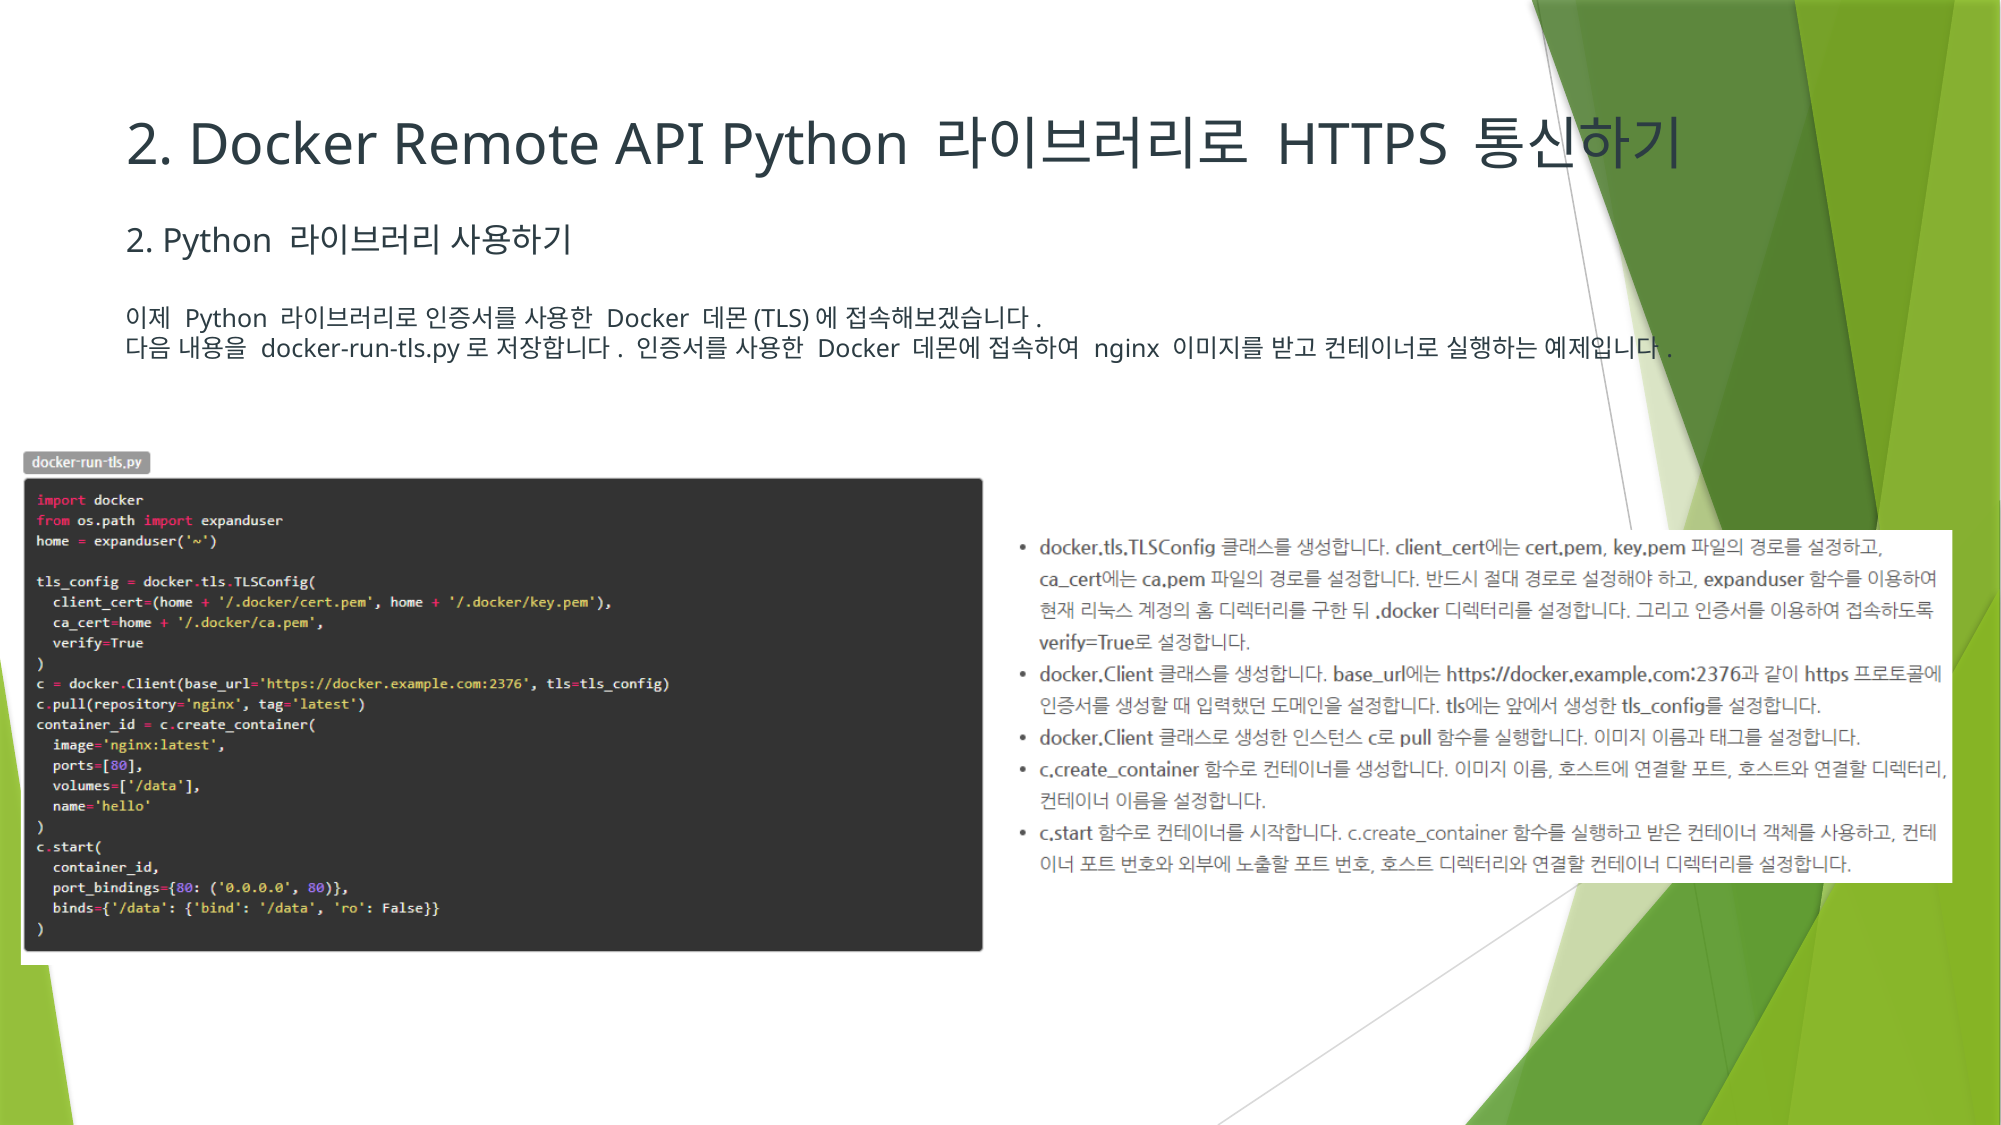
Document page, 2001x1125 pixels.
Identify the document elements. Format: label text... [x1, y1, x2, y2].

text_box 2. Python 라이브러리 사용하기 [111, 212, 1886, 267]
picture [20, 447, 1953, 965]
title 2. Docker Remote API Python 라이브러리로 HTTPS 통신하기 [111, 99, 1915, 185]
text_box 이제 Python 라이브러리로 인증서를 사용한 Docker 데몬(TLS)에 접속해보겠습니다. 다음 내용을 docker-run-tls.py로 저장합니다. 인증서를 사용한 Docker 데몬에 접속하여 nginx 이미지를 받고 컨테이너로 실행하는 예제입니다. [111, 294, 1886, 370]
